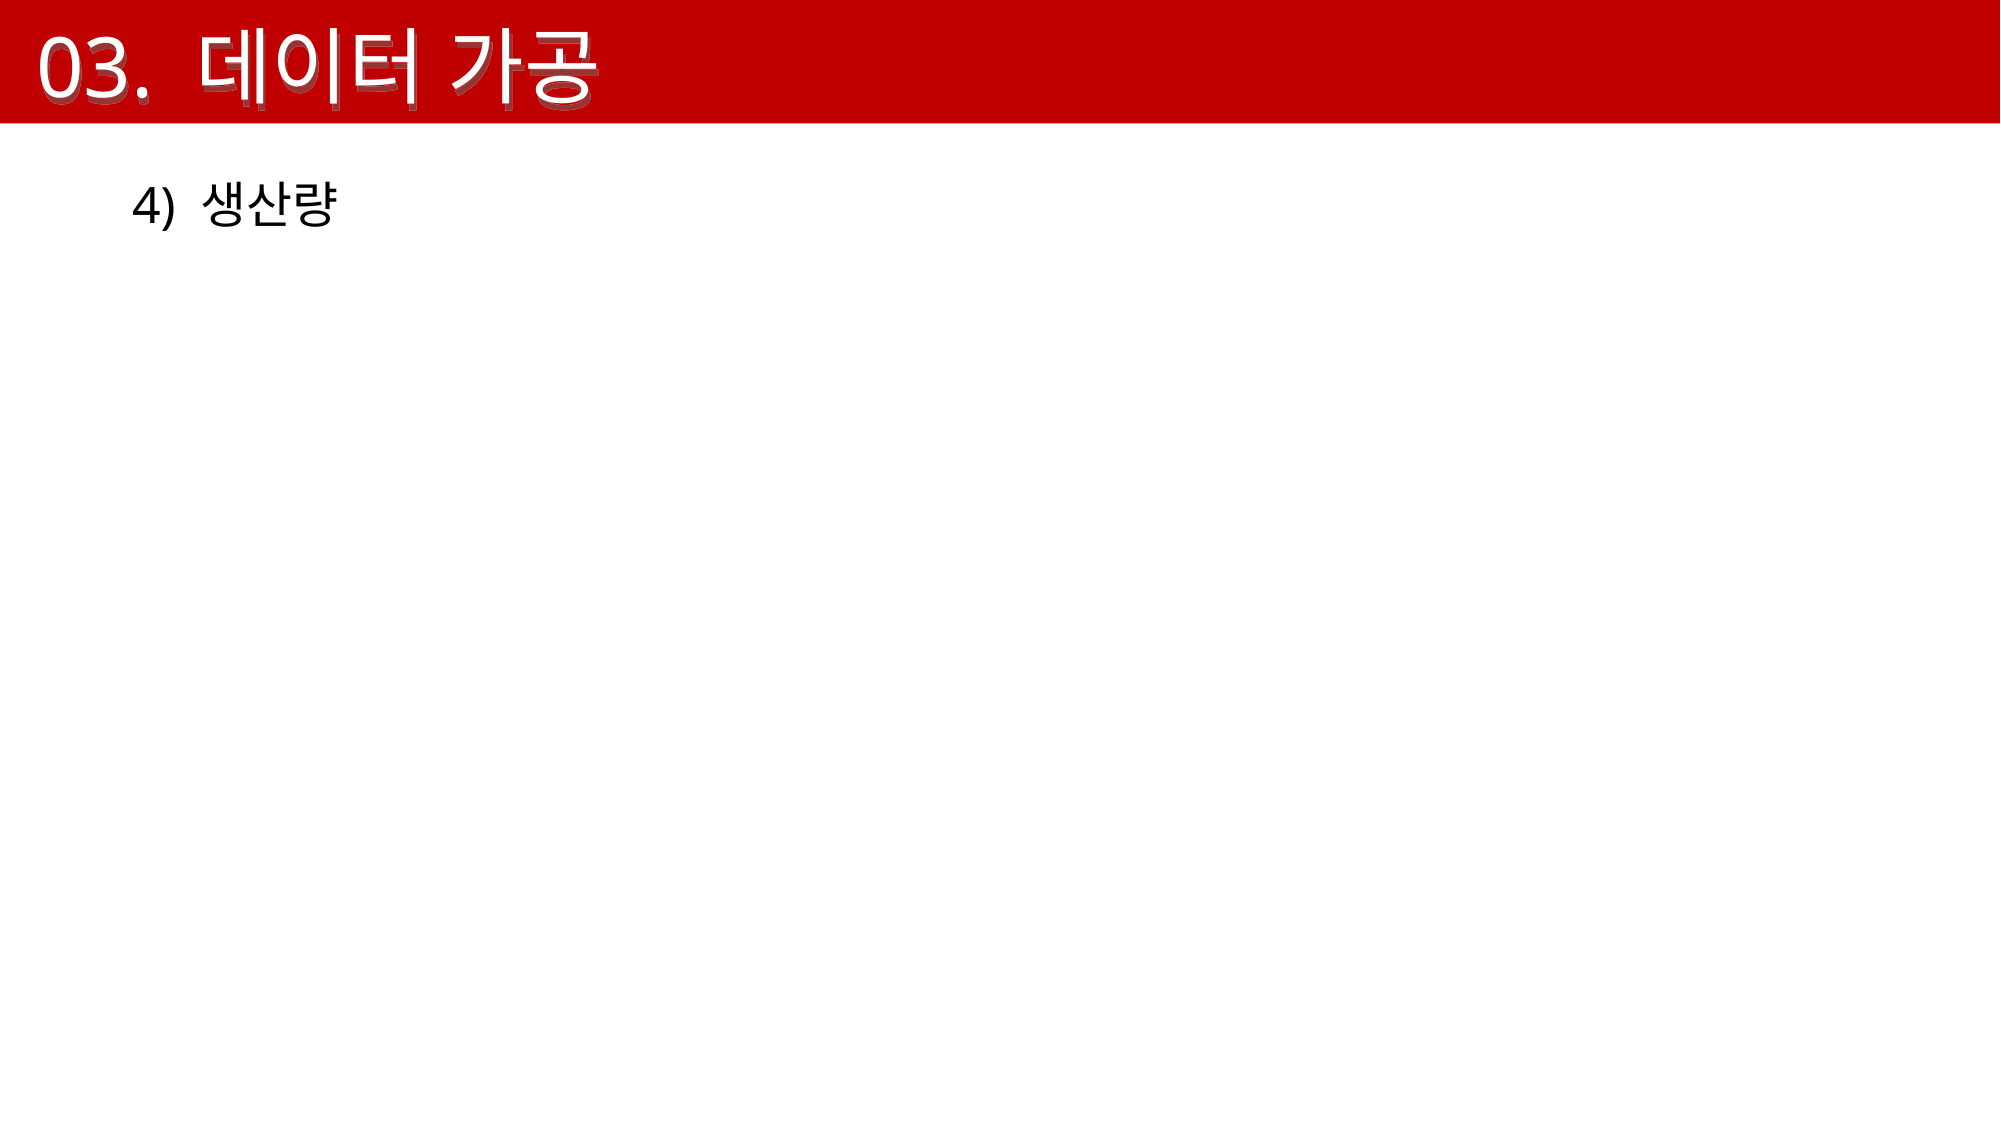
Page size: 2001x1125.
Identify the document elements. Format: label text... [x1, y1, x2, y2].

text_box [0, 0, 2000, 125]
text_box 03. 데이터 가공 [0, 6, 670, 122]
text_box 4) 생산량 [117, 166, 354, 241]
